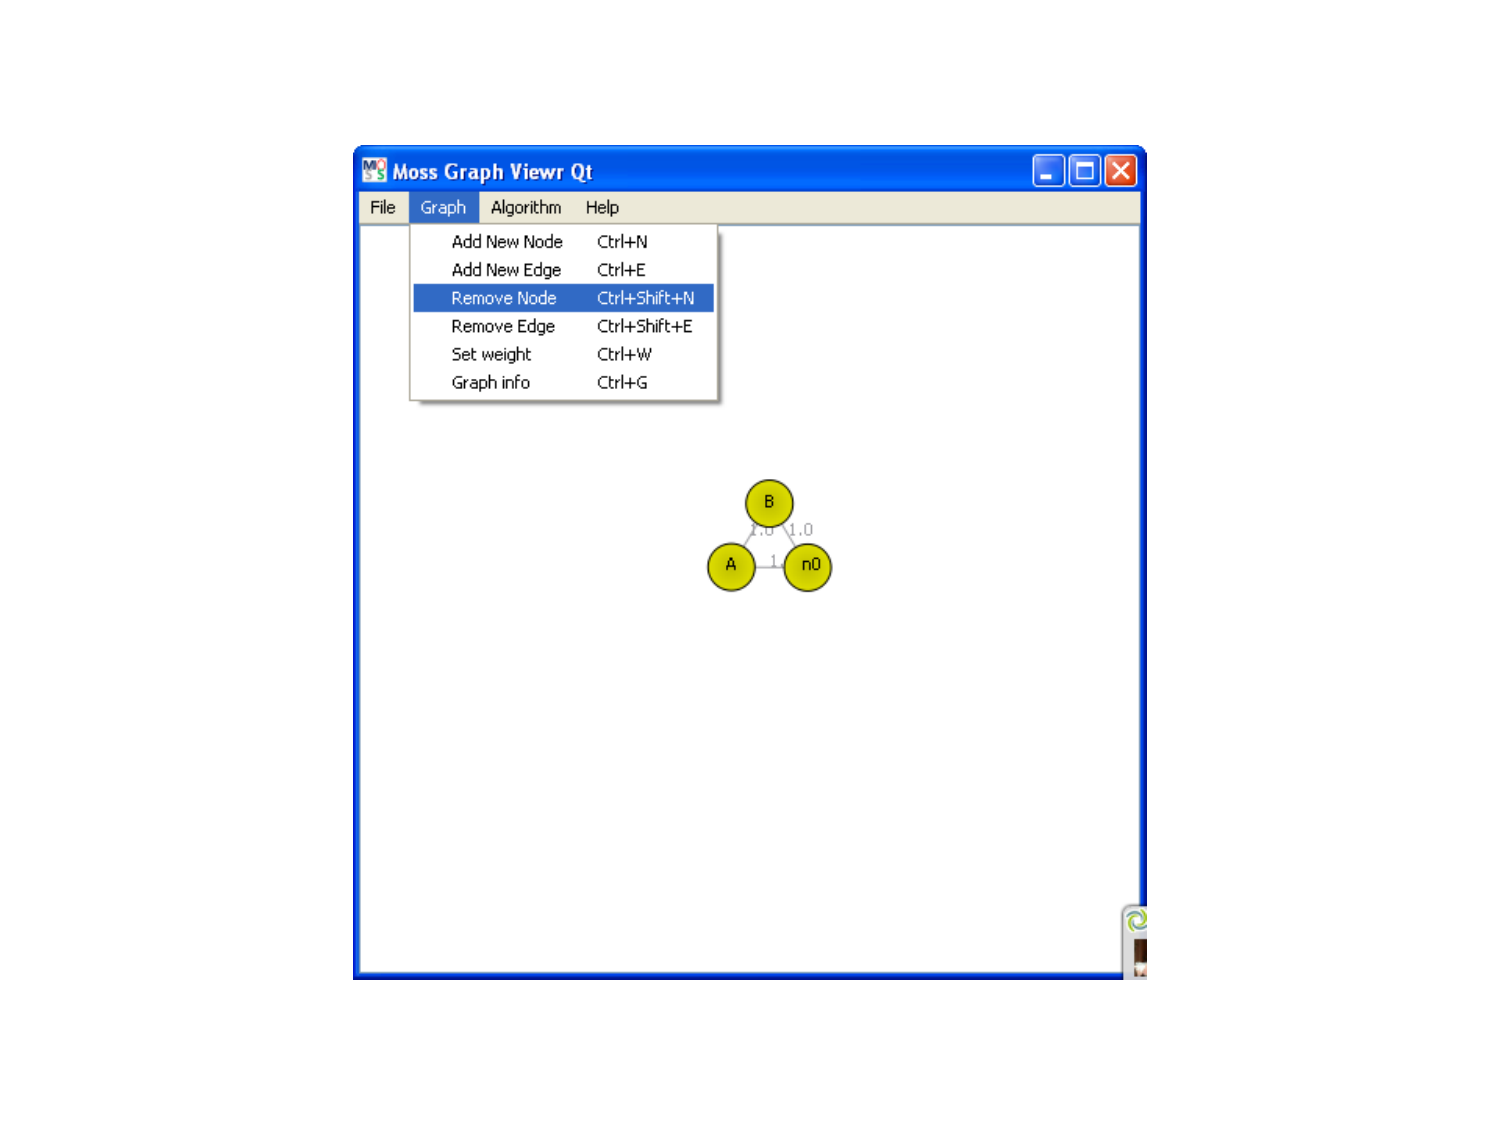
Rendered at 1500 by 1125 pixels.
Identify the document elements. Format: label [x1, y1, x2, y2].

picture [352, 145, 1148, 980]
